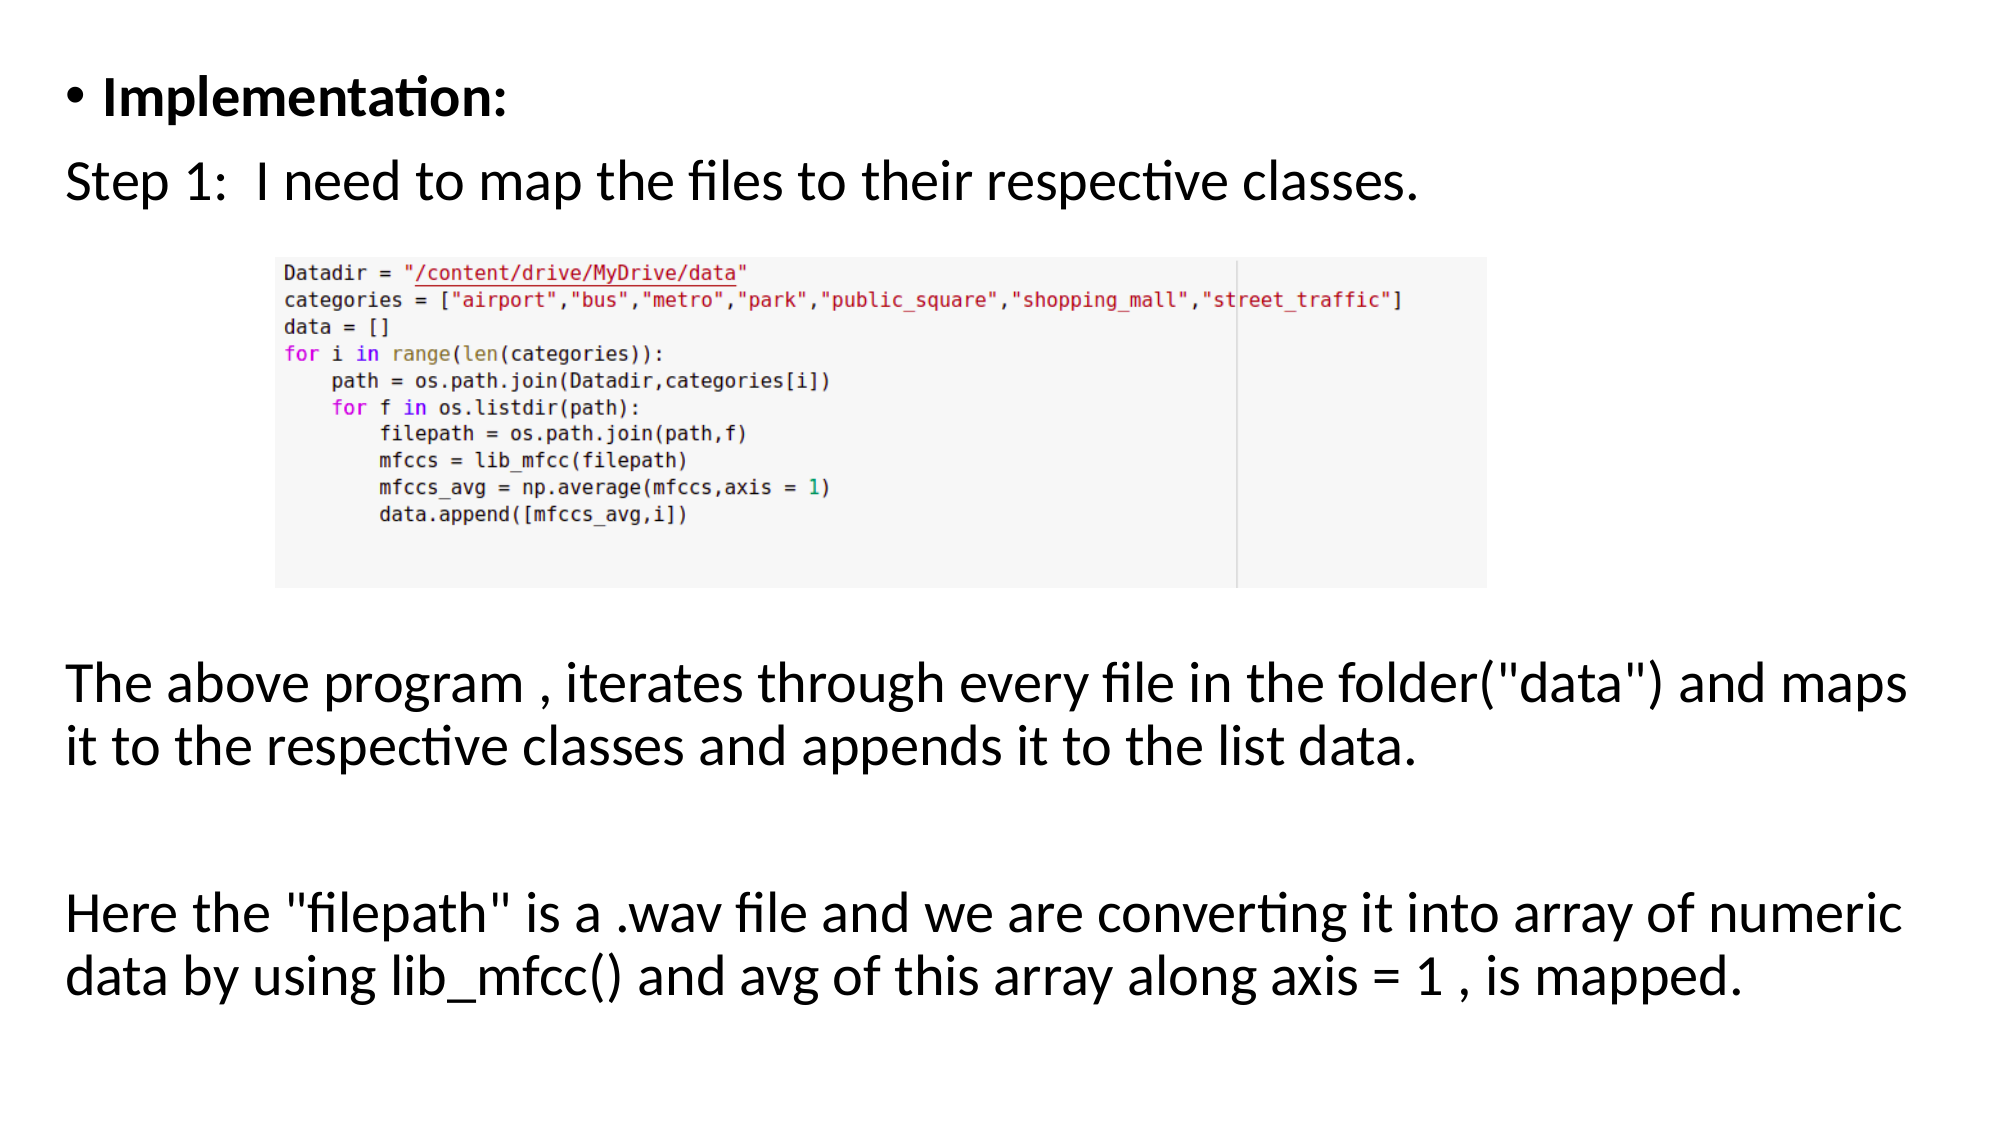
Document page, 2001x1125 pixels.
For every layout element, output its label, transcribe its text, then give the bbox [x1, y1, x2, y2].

list Implementation: Step 1: I need to map the files to their respective classes. The above program , iterates through every file in the folder("data") and maps it to the respective classes and appends it to the list data. Here the "filepath" is a .wav file and we are converting it into array of numeric data by using lib_mfcc() and avg of this array along axis = 1 , is mapped. [50, 58, 1943, 1082]
picture [274, 257, 1487, 588]
